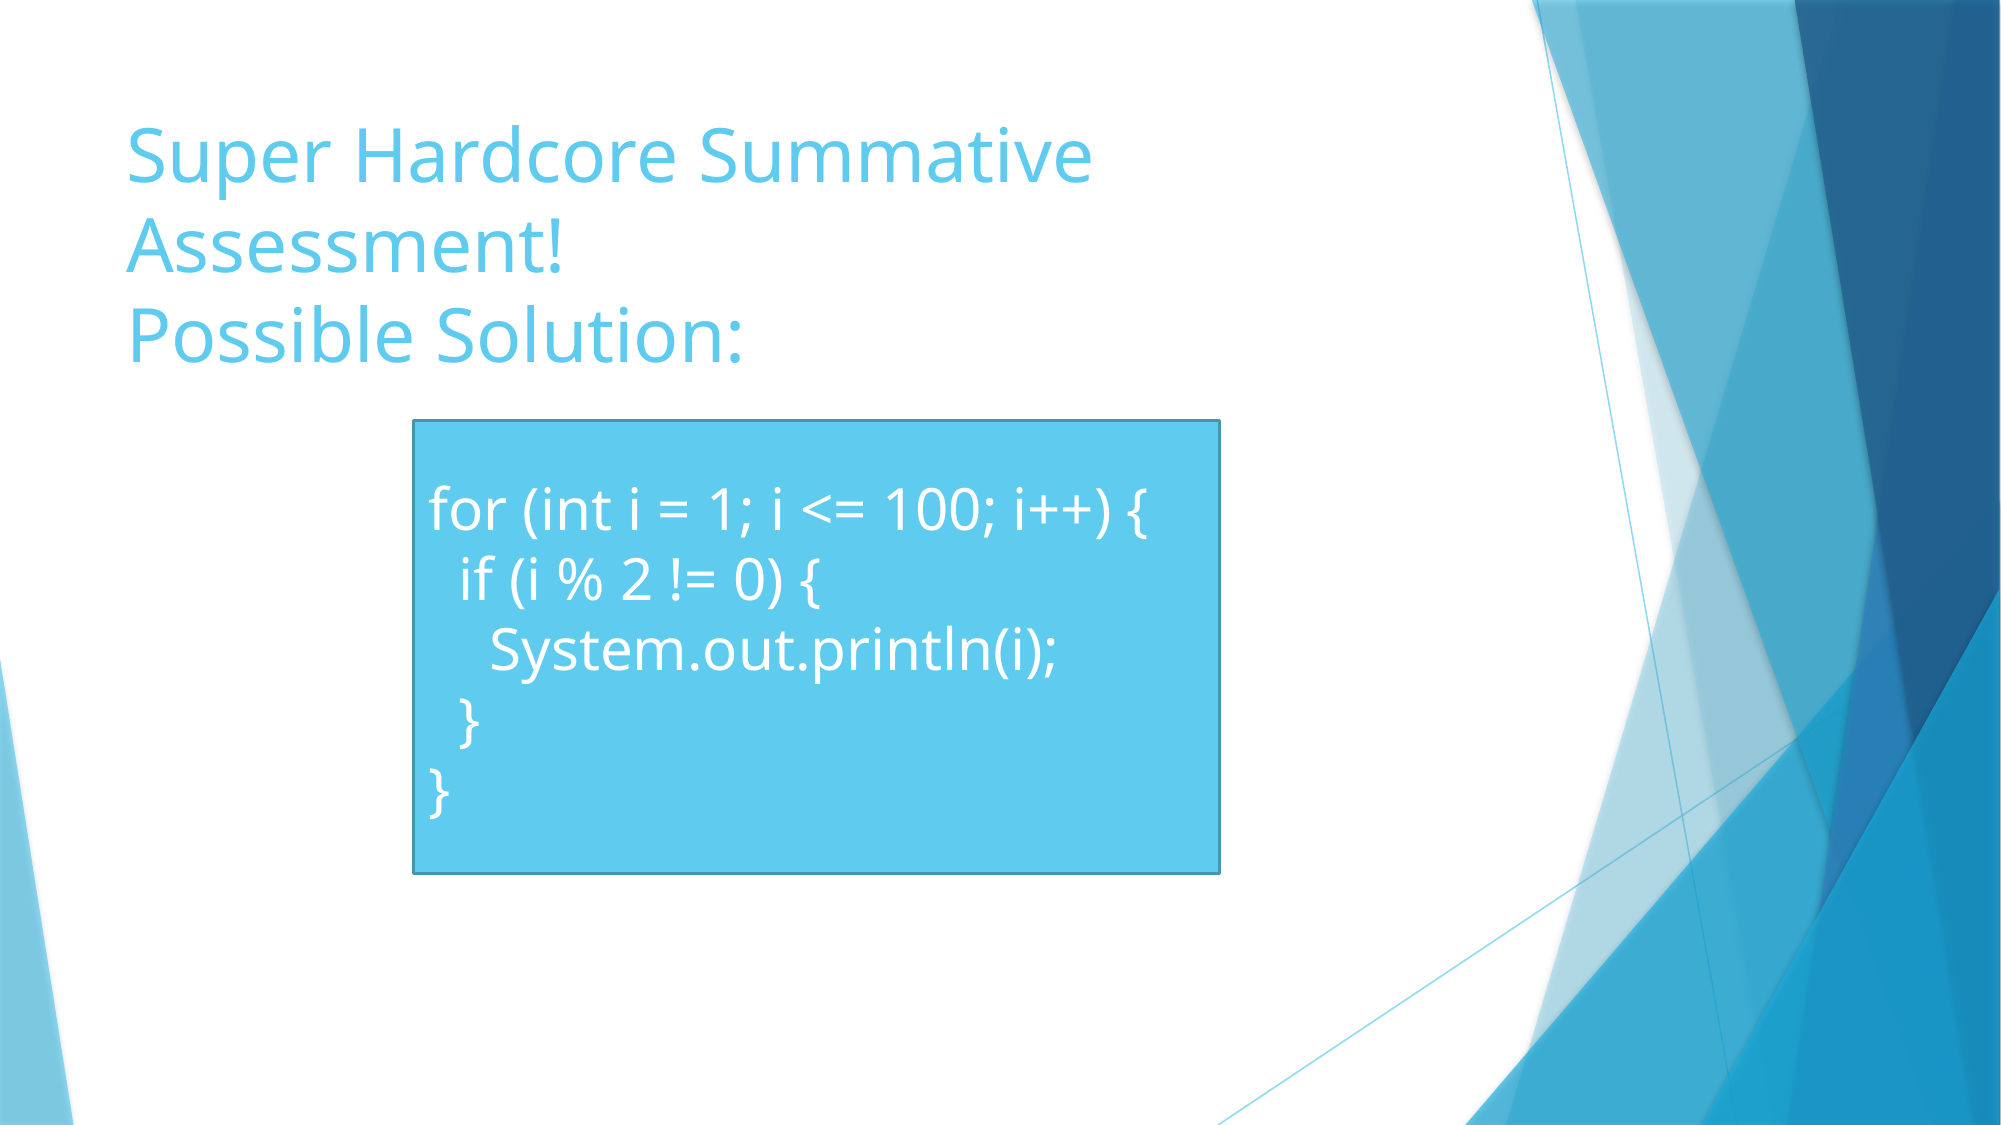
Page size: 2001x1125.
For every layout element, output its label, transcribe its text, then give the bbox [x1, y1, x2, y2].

title Super Hardcore Summative Assessment! Possible Solution: [111, 99, 1522, 302]
text_box for (int i = 1; i <= 100; i++) { if (i % 2 != 0) { System.out.println(i); } } [412, 419, 1221, 875]
